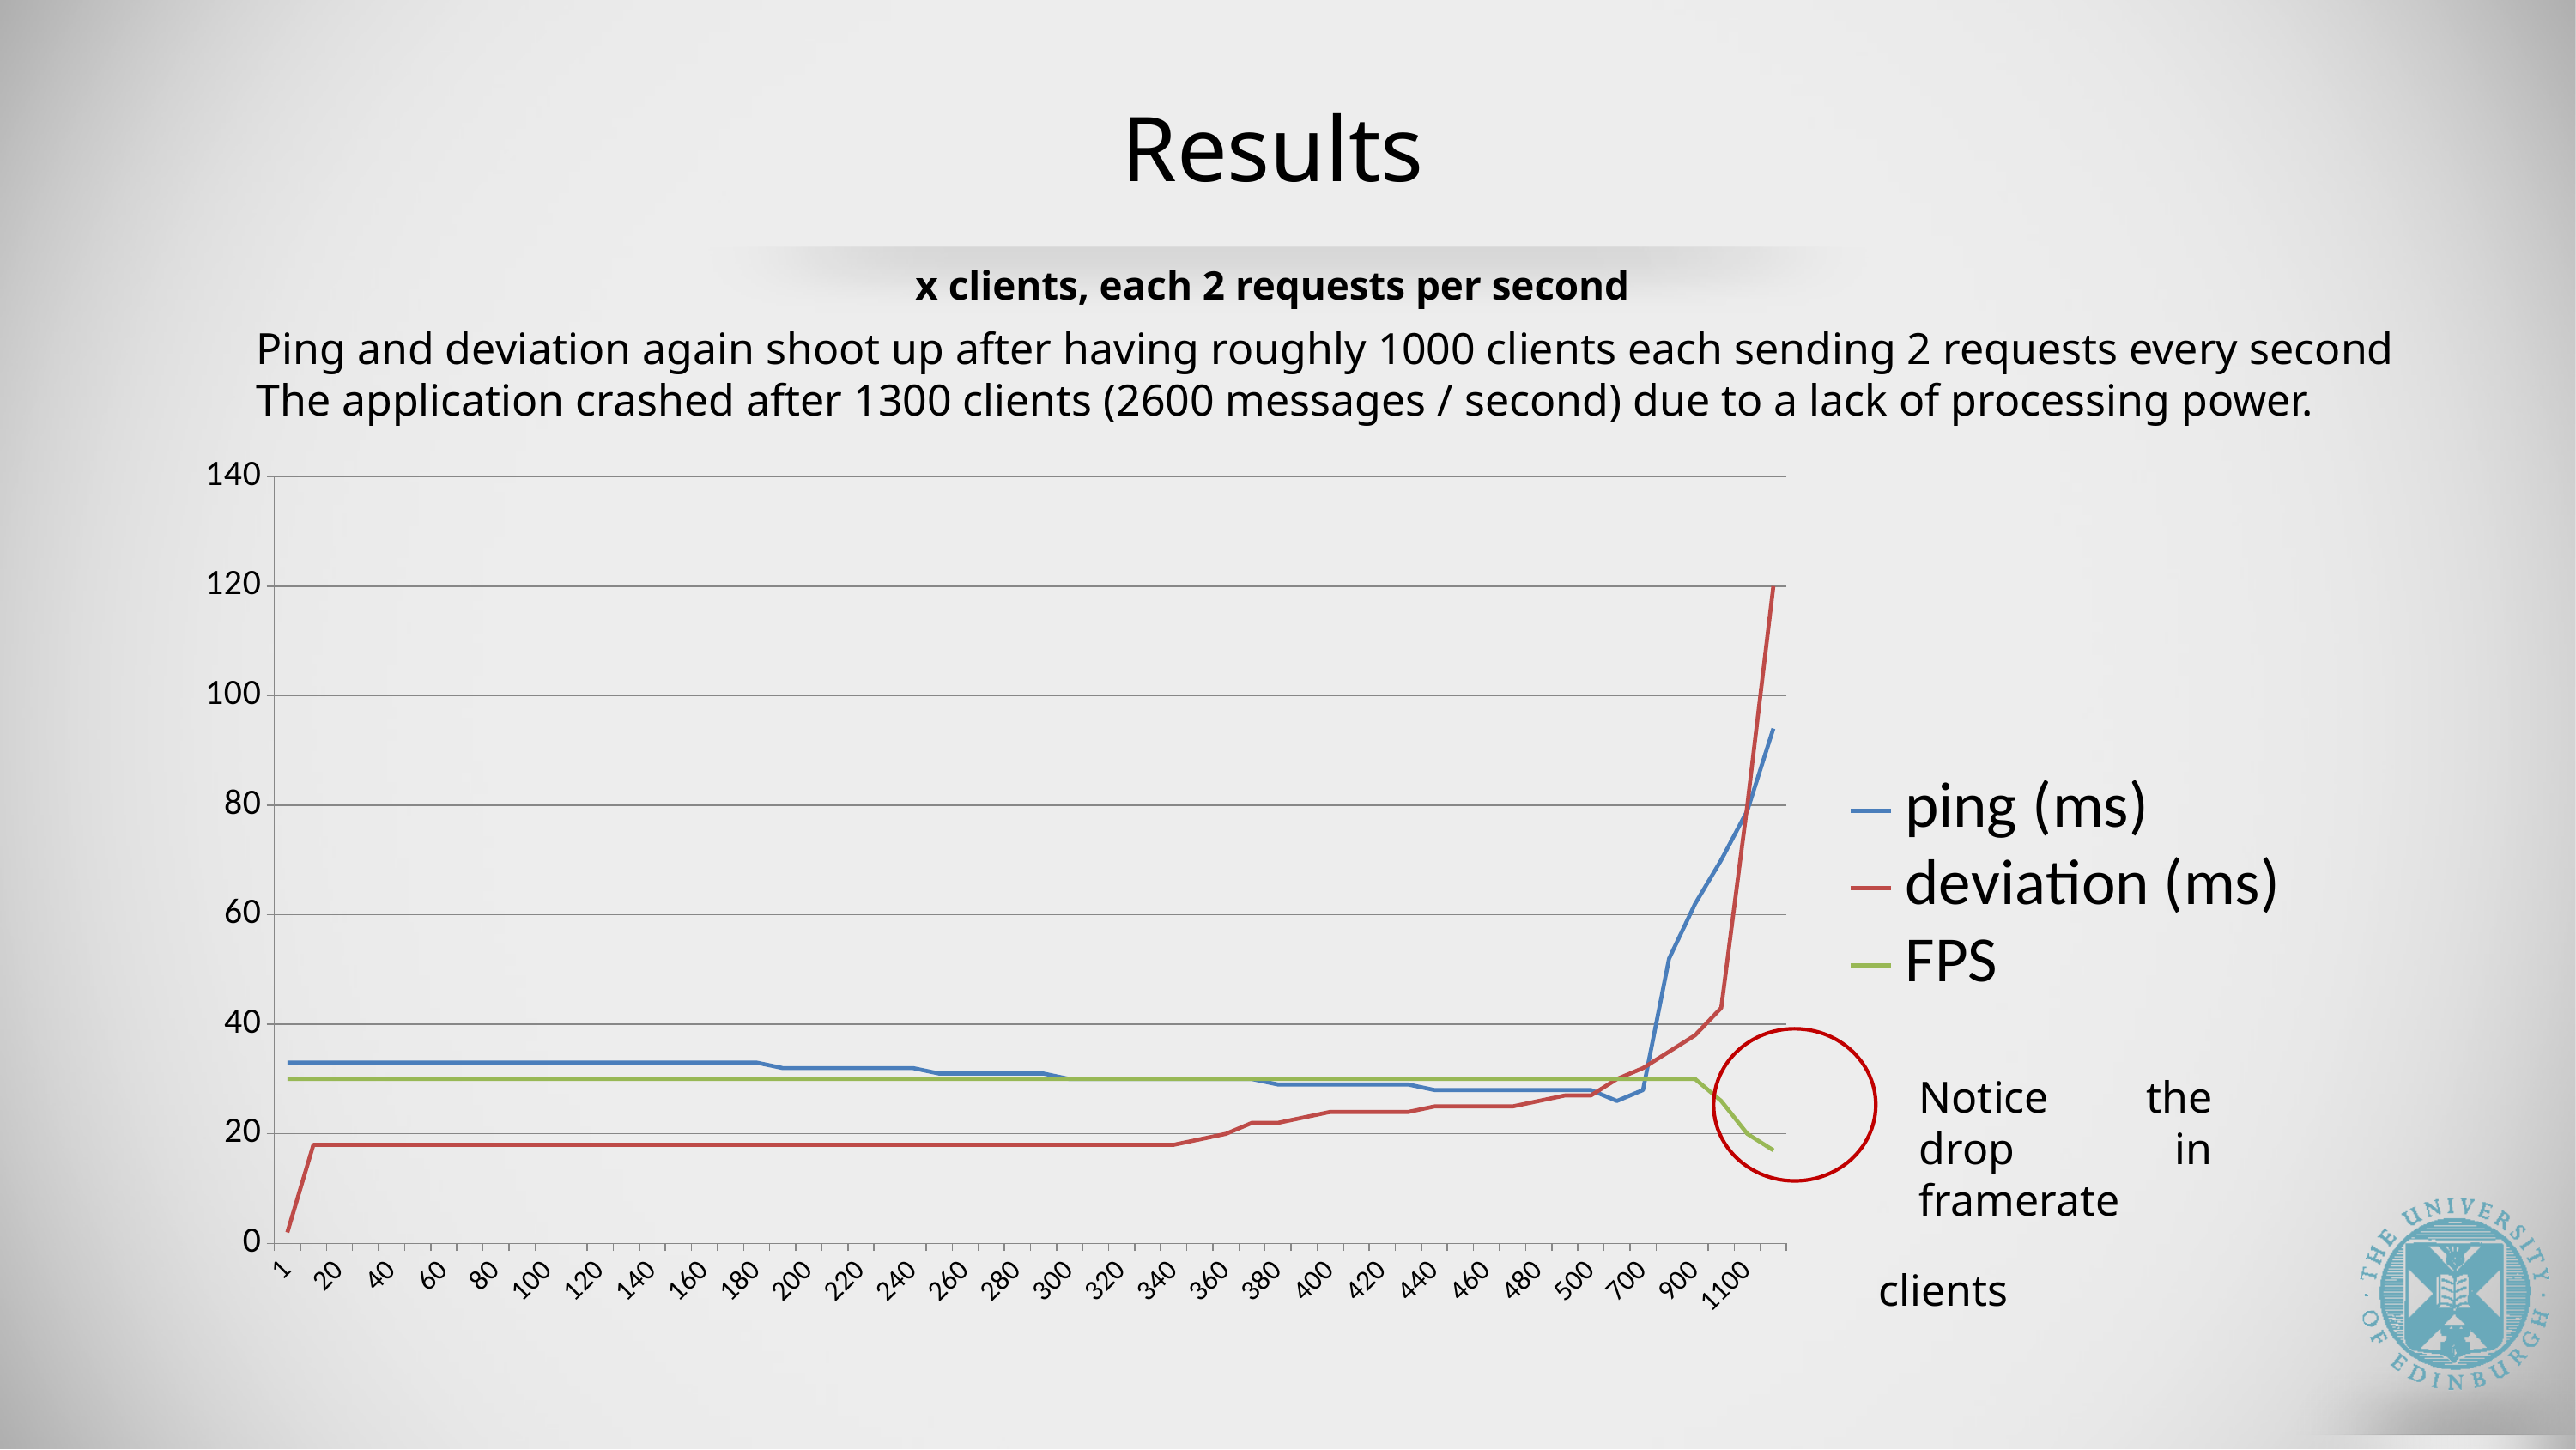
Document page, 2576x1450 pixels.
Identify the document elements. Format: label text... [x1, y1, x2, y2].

picture [0, 0, 2576, 1449]
text_box Ping and deviation again shoot up after having roughly 1000 clients each sending 2 requests every second The application crashed after 1300 clients (2600 messages / second) due to a lack of processing power. [1359, 315, 2485, 431]
text_box x clients, each 2 requests per second [897, 254, 1185, 314]
text_box Results [700, 86, 1185, 204]
text_box x clients, each 2 requests per second [1359, 254, 1648, 314]
text_box Ping and deviation again shoot up after having roughly 1000 clients each sending 2 requests every second The application crashed after 1300 clients (2600 messages / second) due to a lack of processing power. [243, 315, 1185, 431]
chart [161, 440, 2313, 1337]
text_box Results [1359, 86, 1846, 204]
